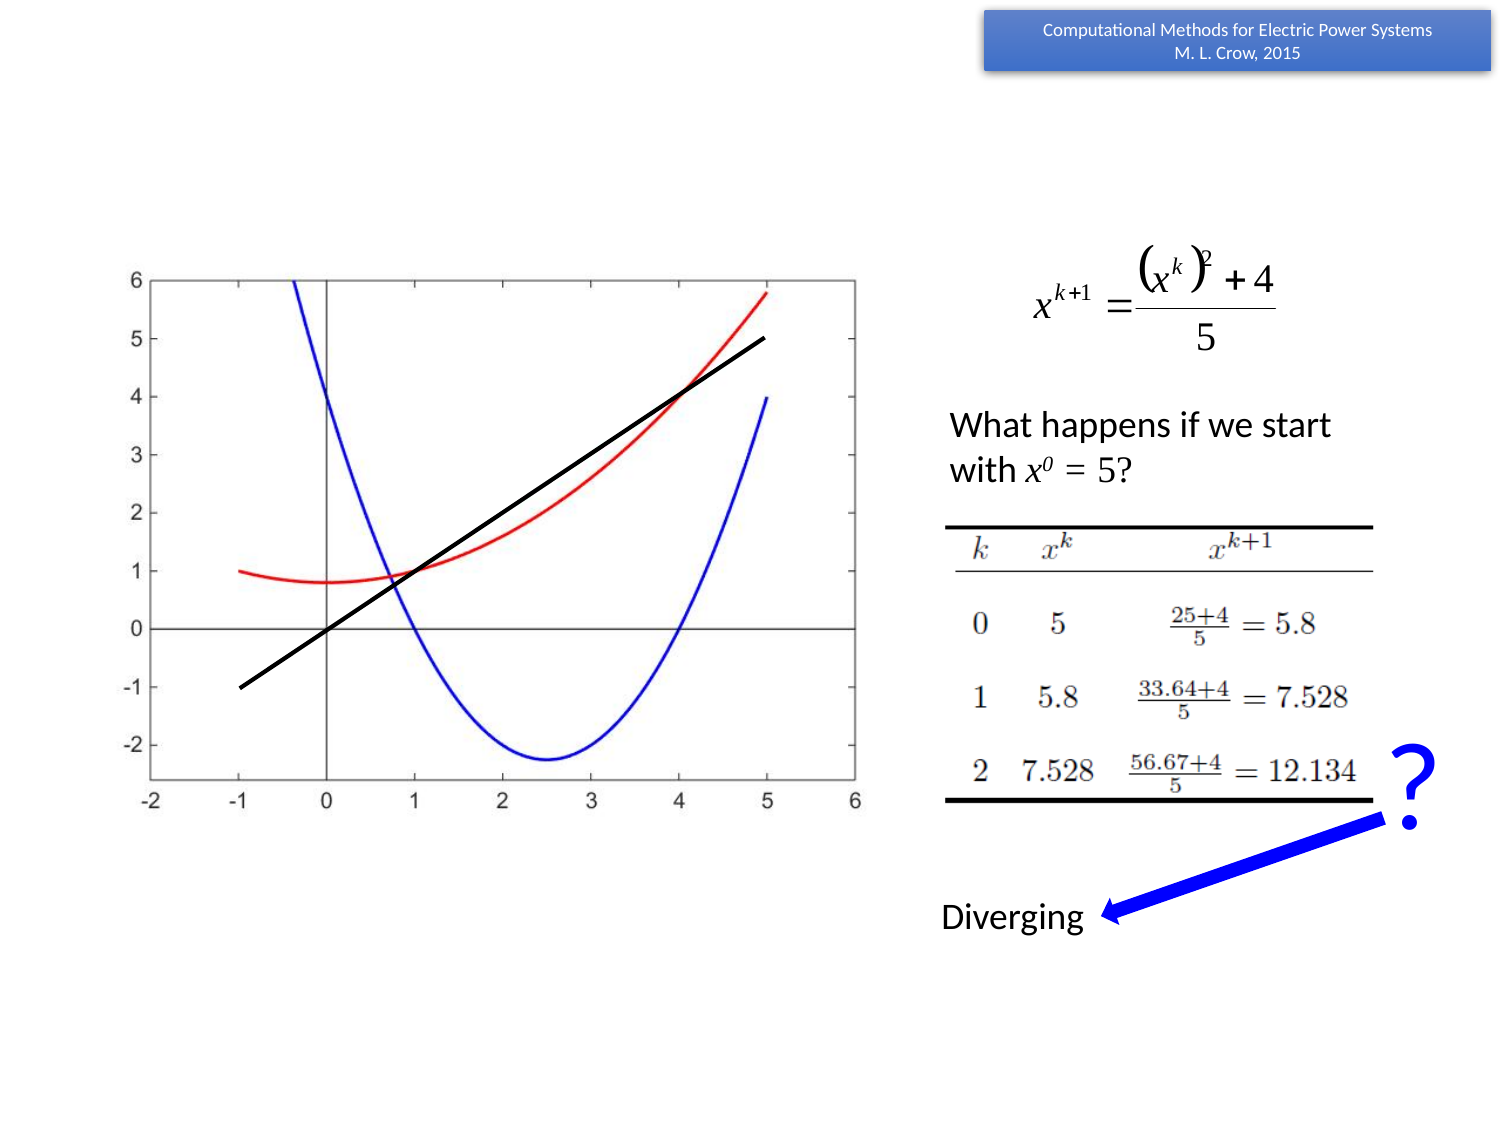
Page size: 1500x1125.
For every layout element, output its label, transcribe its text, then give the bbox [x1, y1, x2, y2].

picture [32, 235, 1398, 847]
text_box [1025, 240, 1284, 360]
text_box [239, 337, 765, 689]
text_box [925, 854, 1391, 946]
text_box ? [1370, 697, 1458, 863]
text_box What happens if we start with x0 = 5? [942, 392, 1412, 498]
